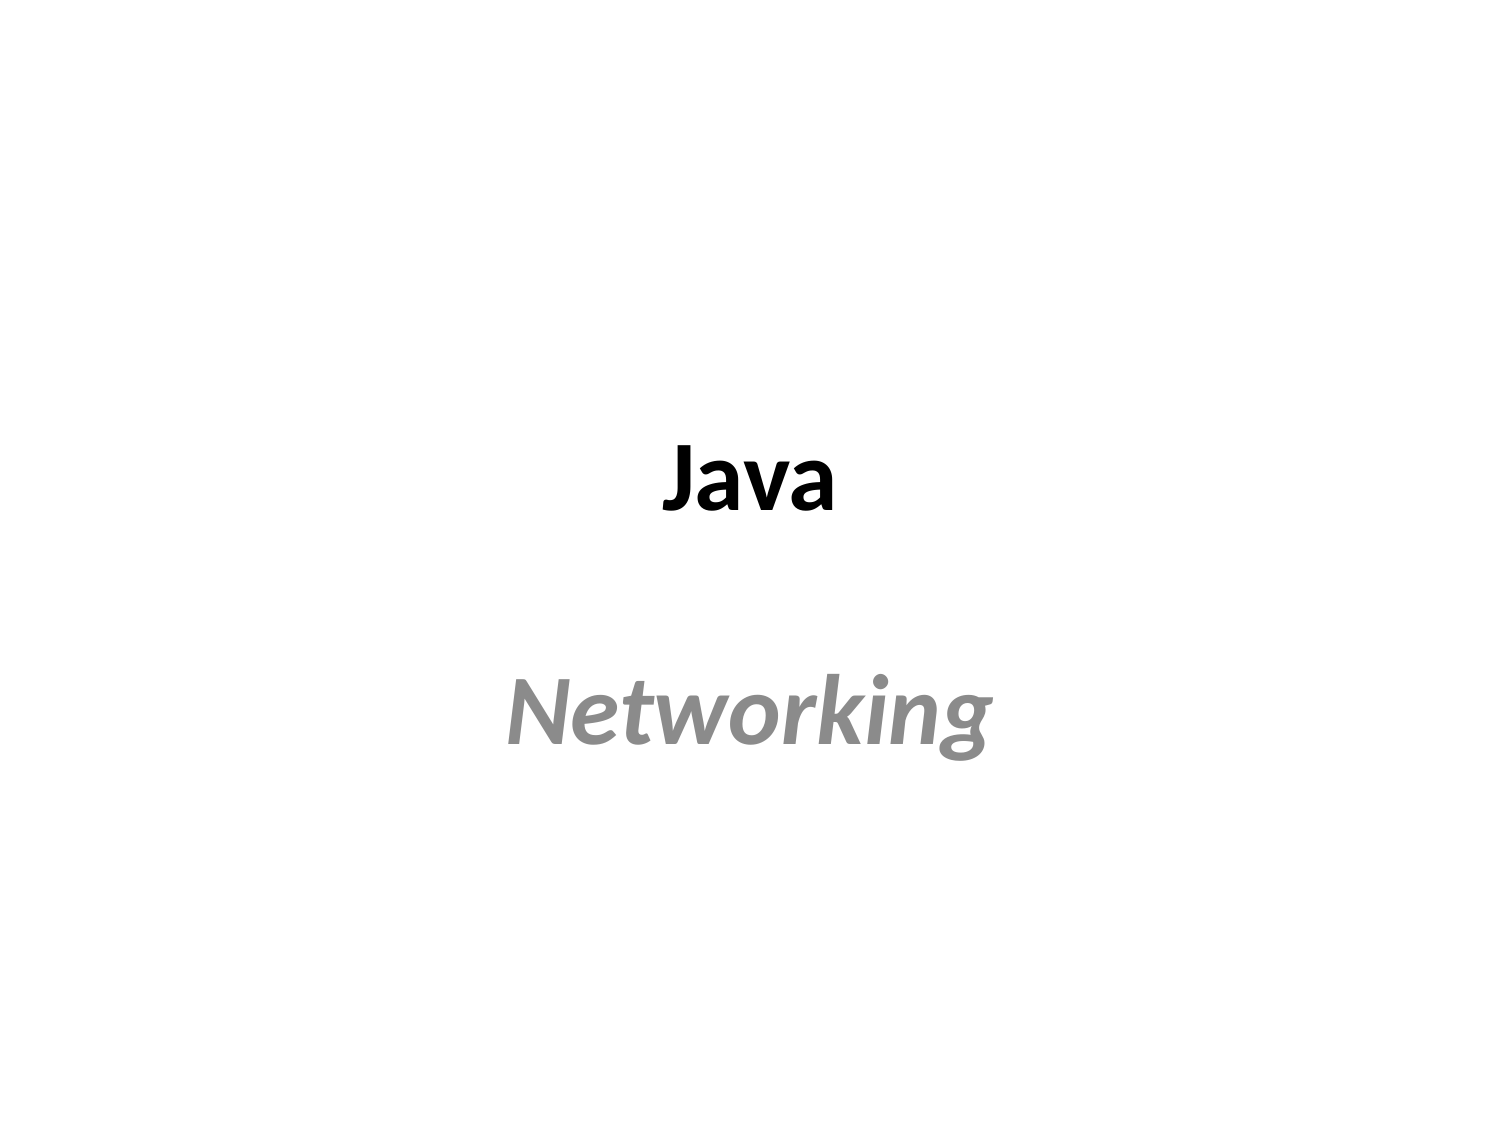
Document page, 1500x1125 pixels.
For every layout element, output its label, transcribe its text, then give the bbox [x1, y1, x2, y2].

subtitle Networking [225, 637, 1275, 925]
title Java [112, 349, 1388, 591]
